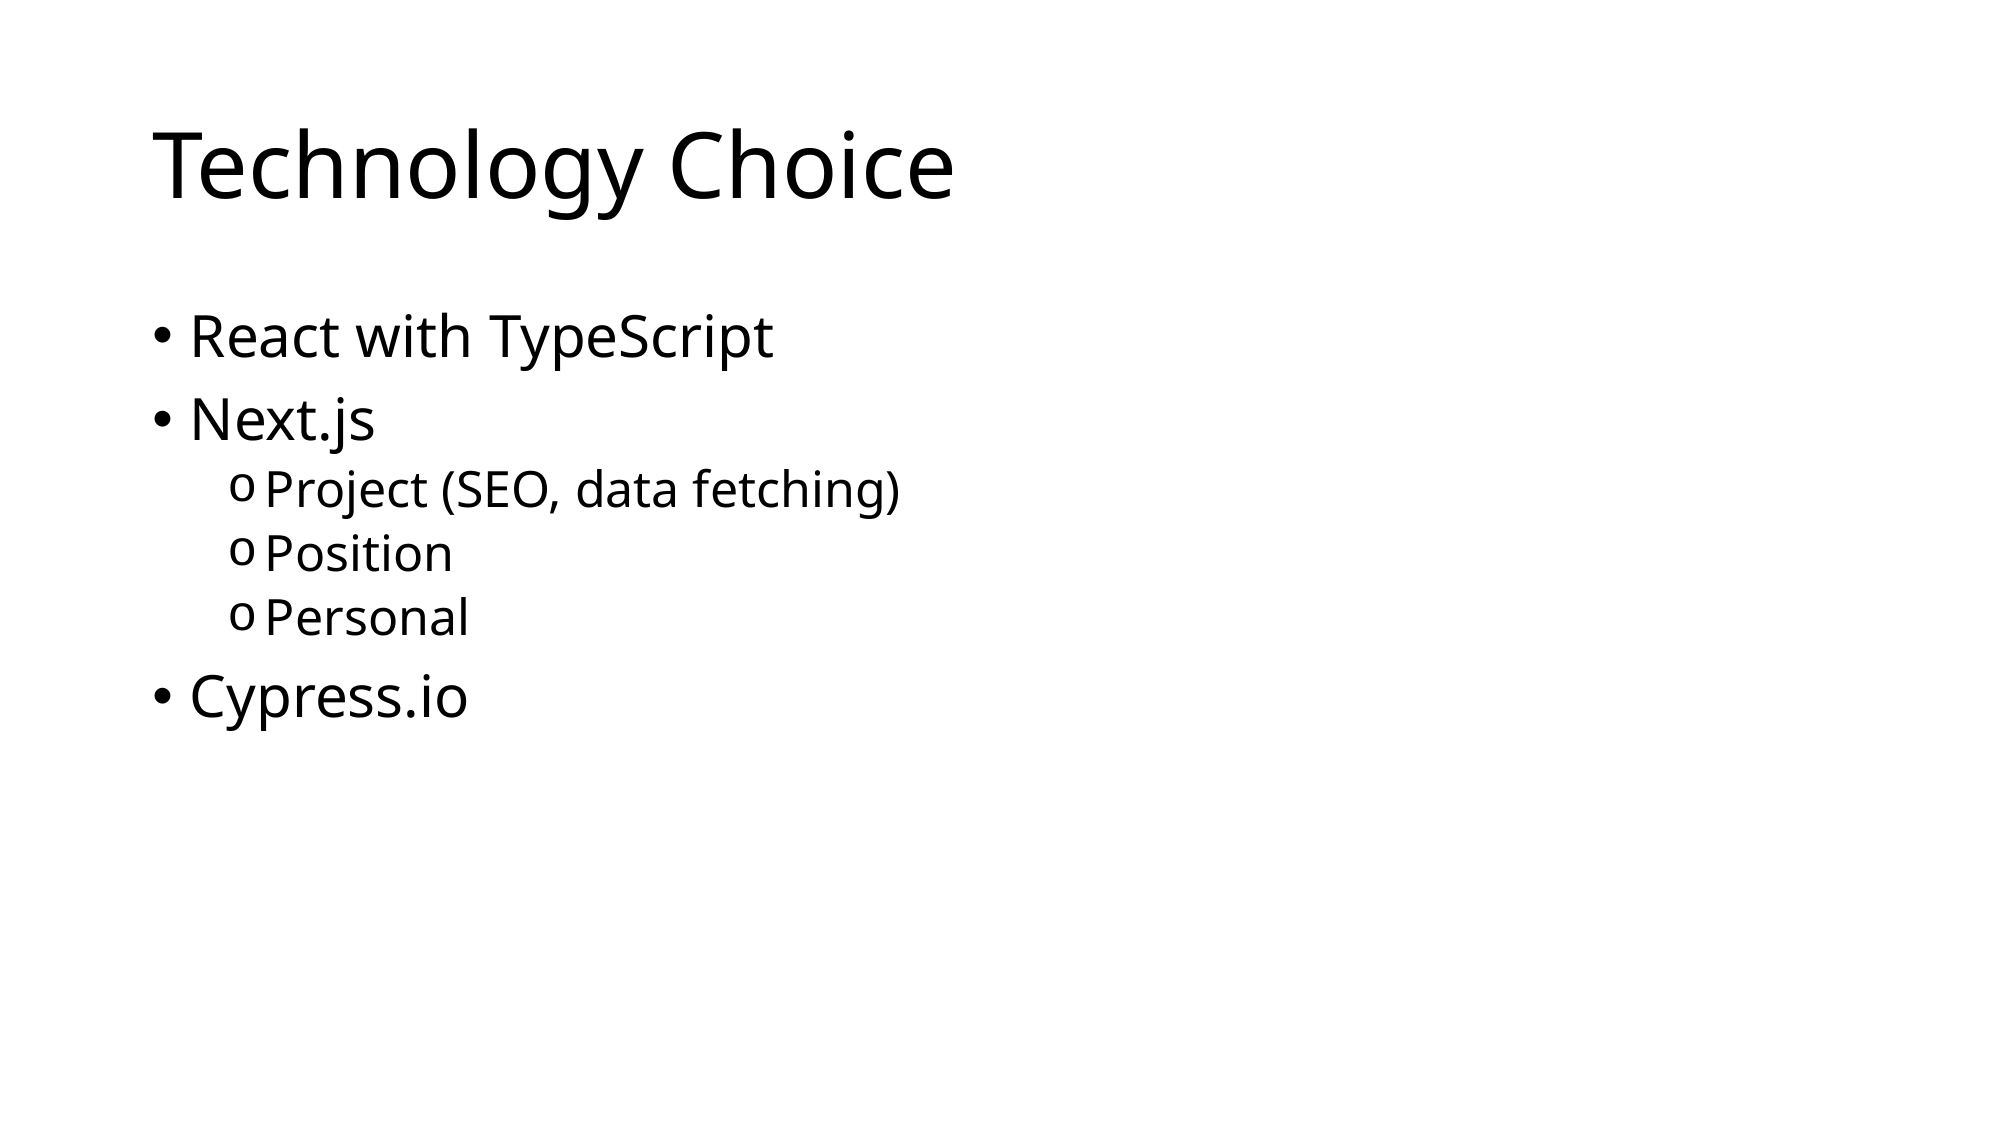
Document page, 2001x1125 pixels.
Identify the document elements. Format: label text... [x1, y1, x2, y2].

title Technology Choice [137, 59, 1863, 278]
list React with TypeScript Next.js Project (SEO, data fetching) Position Personal Cypress.io [137, 299, 1863, 1014]
